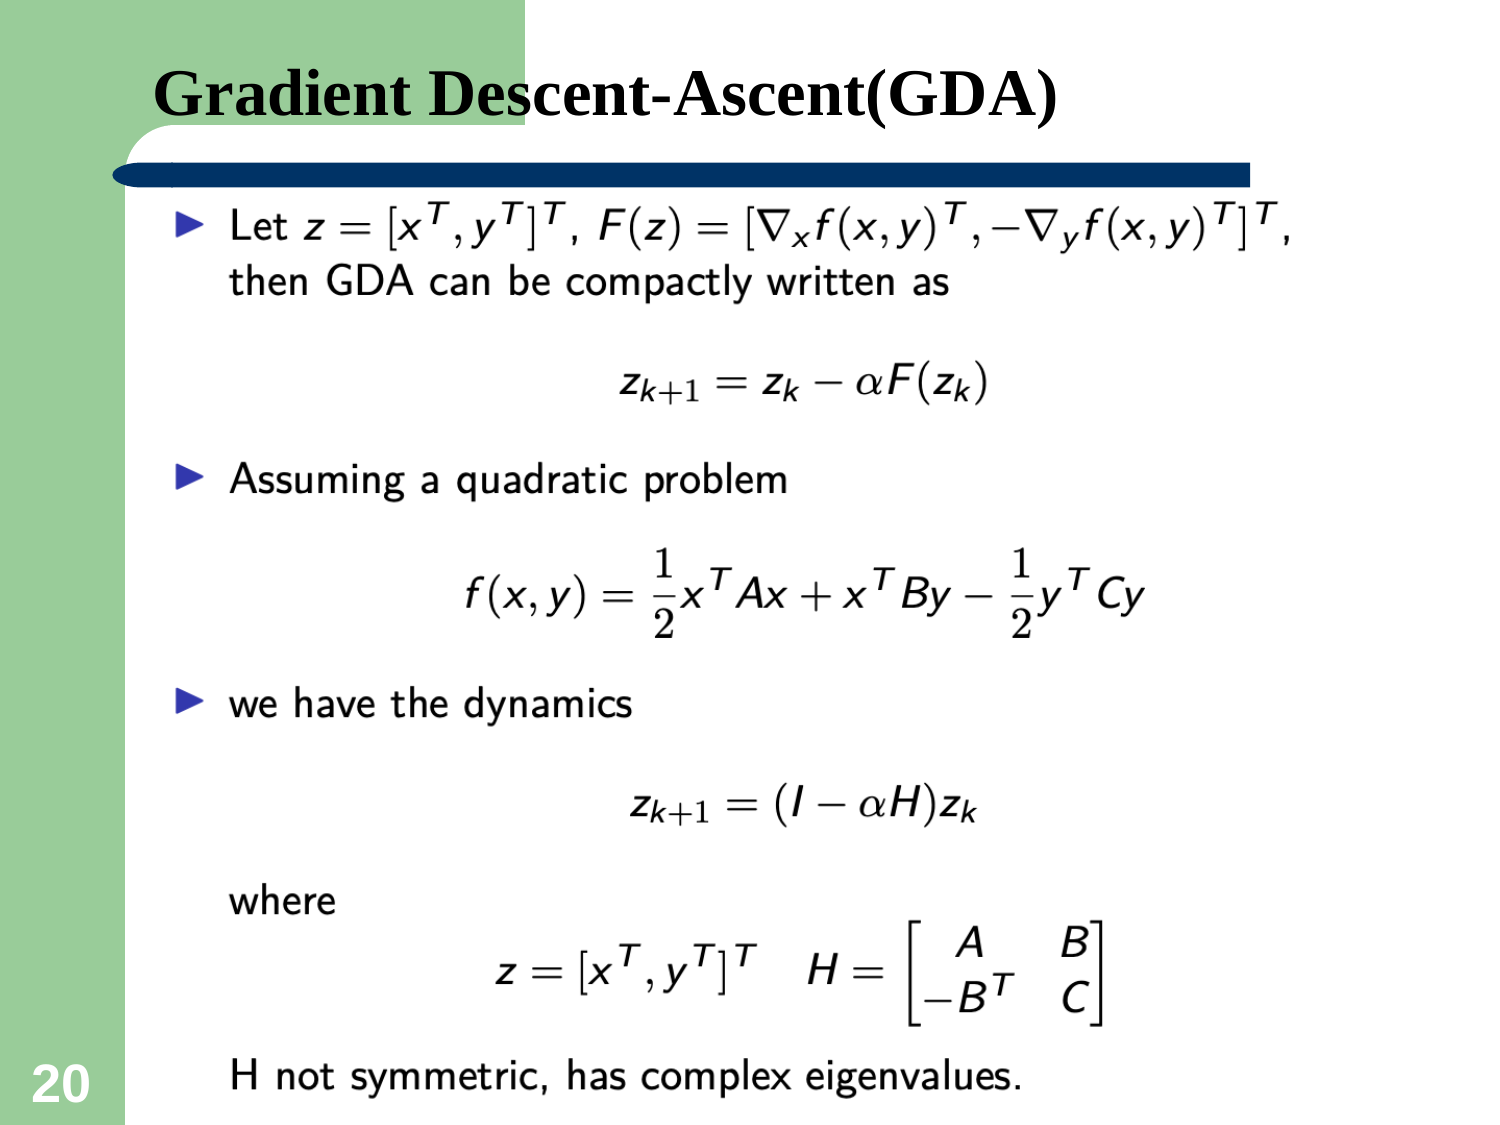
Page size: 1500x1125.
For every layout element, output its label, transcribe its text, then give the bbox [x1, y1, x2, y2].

picture [137, 196, 1367, 1125]
slide_number 20 [13, 1040, 111, 1121]
title Gradient Descent-Ascent(GDA) [137, 37, 1450, 138]
